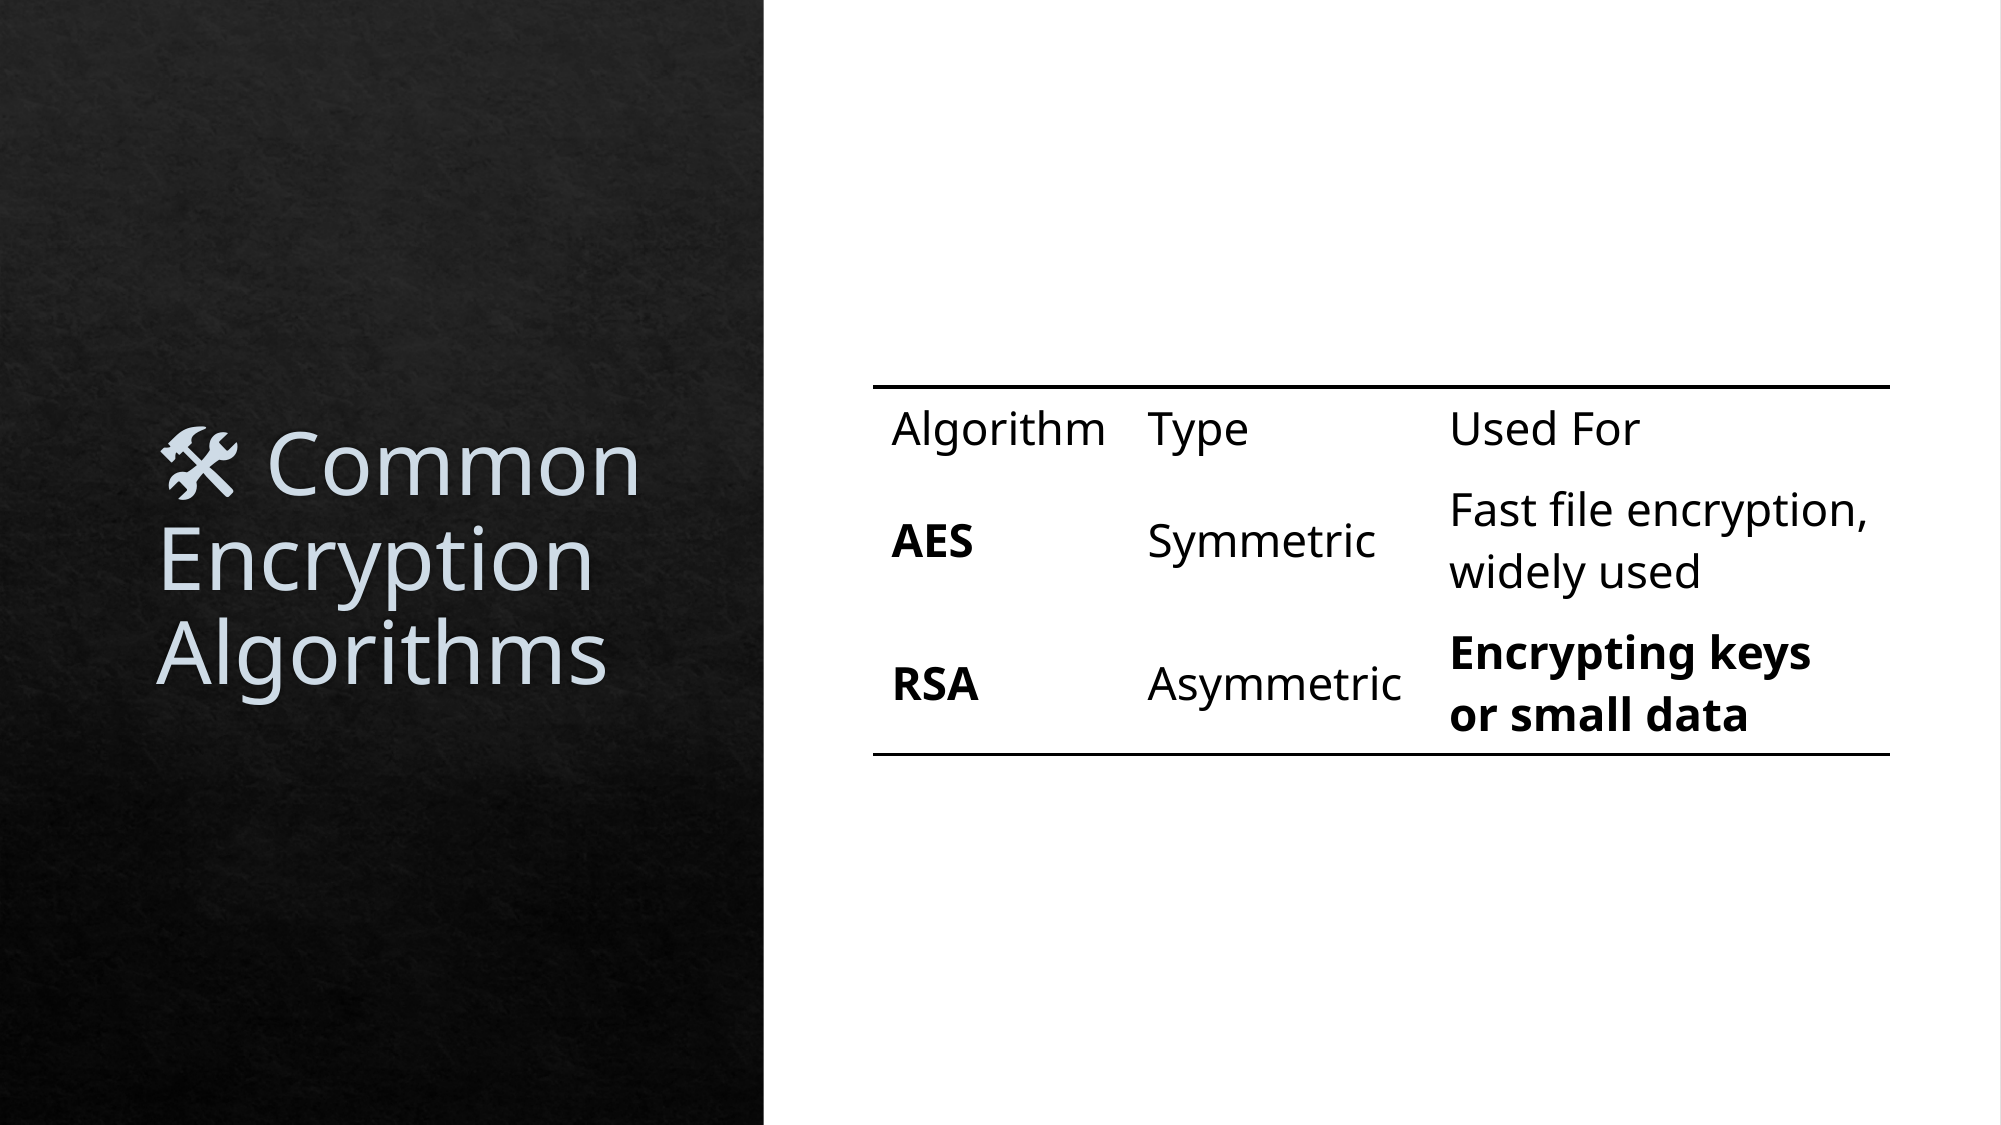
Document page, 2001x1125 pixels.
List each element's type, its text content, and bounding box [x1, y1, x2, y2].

text_box [0, 0, 762, 1125]
table_cell Symmetric [1129, 468, 1431, 611]
table_cell Fast file encryption, widely used [1431, 468, 1890, 611]
title 🛠️ Common Encryption Algorithms [141, 137, 697, 712]
table_cell RSA [873, 611, 1129, 753]
table_cell Encrypting keys or small data [1431, 611, 1890, 753]
table_cell Asymmetric [1129, 611, 1431, 753]
table_header Type [1129, 389, 1431, 468]
table_header Used For [1431, 389, 1890, 468]
table_header Algorithm [873, 389, 1129, 468]
text_box [762, 0, 2000, 1125]
table_cell AES [873, 468, 1129, 611]
